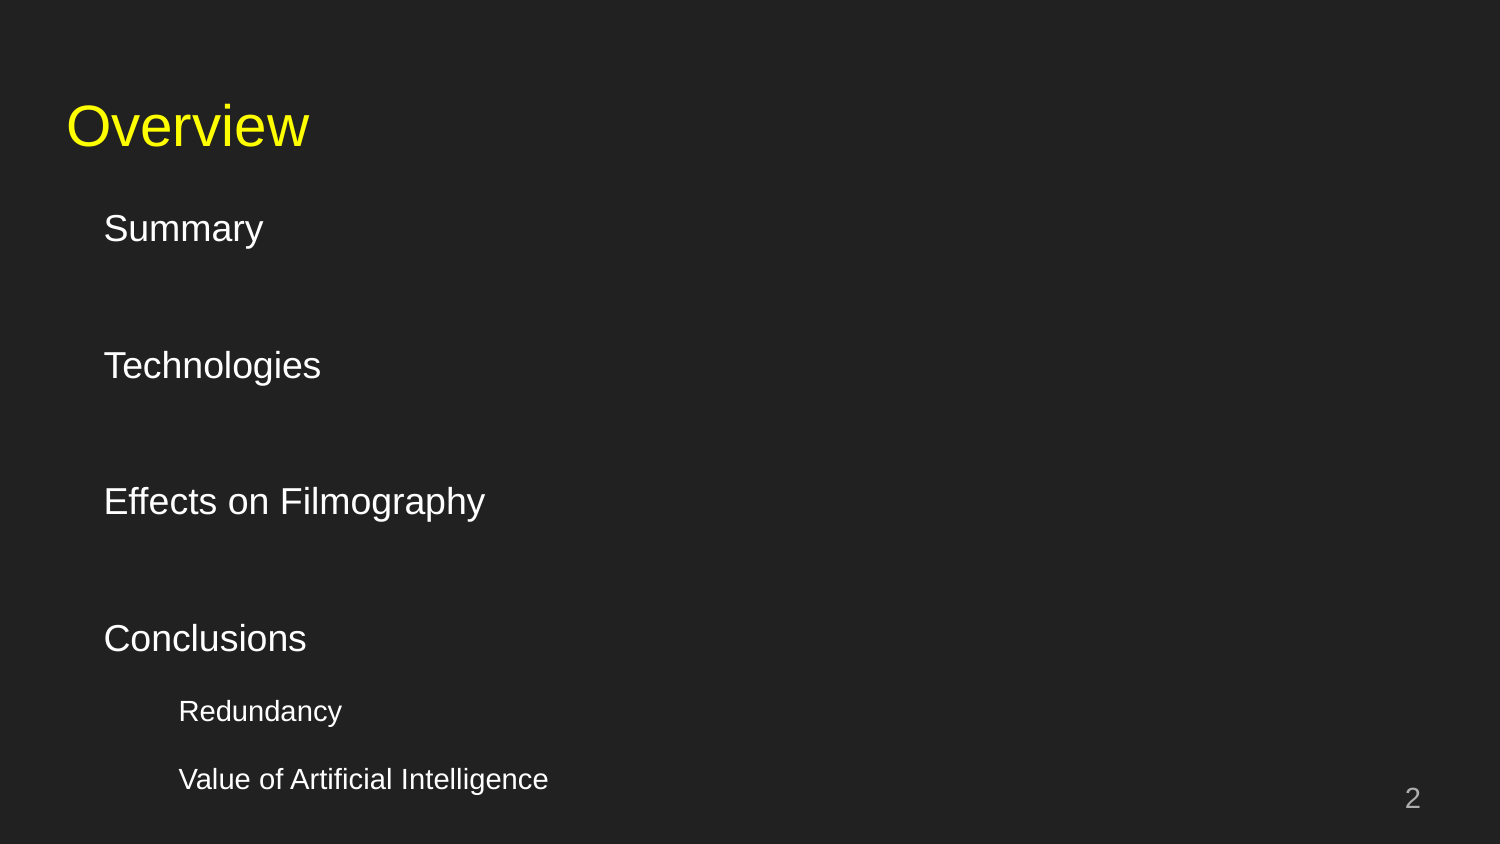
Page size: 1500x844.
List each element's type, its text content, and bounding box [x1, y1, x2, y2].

list Summary Technologies Effects on Filmography Conclusions Redundancy Value of Artificial Intelligence [51, 189, 1449, 793]
slide_number ‹#› [1389, 764, 1480, 830]
title Overview [51, 72, 1449, 167]
